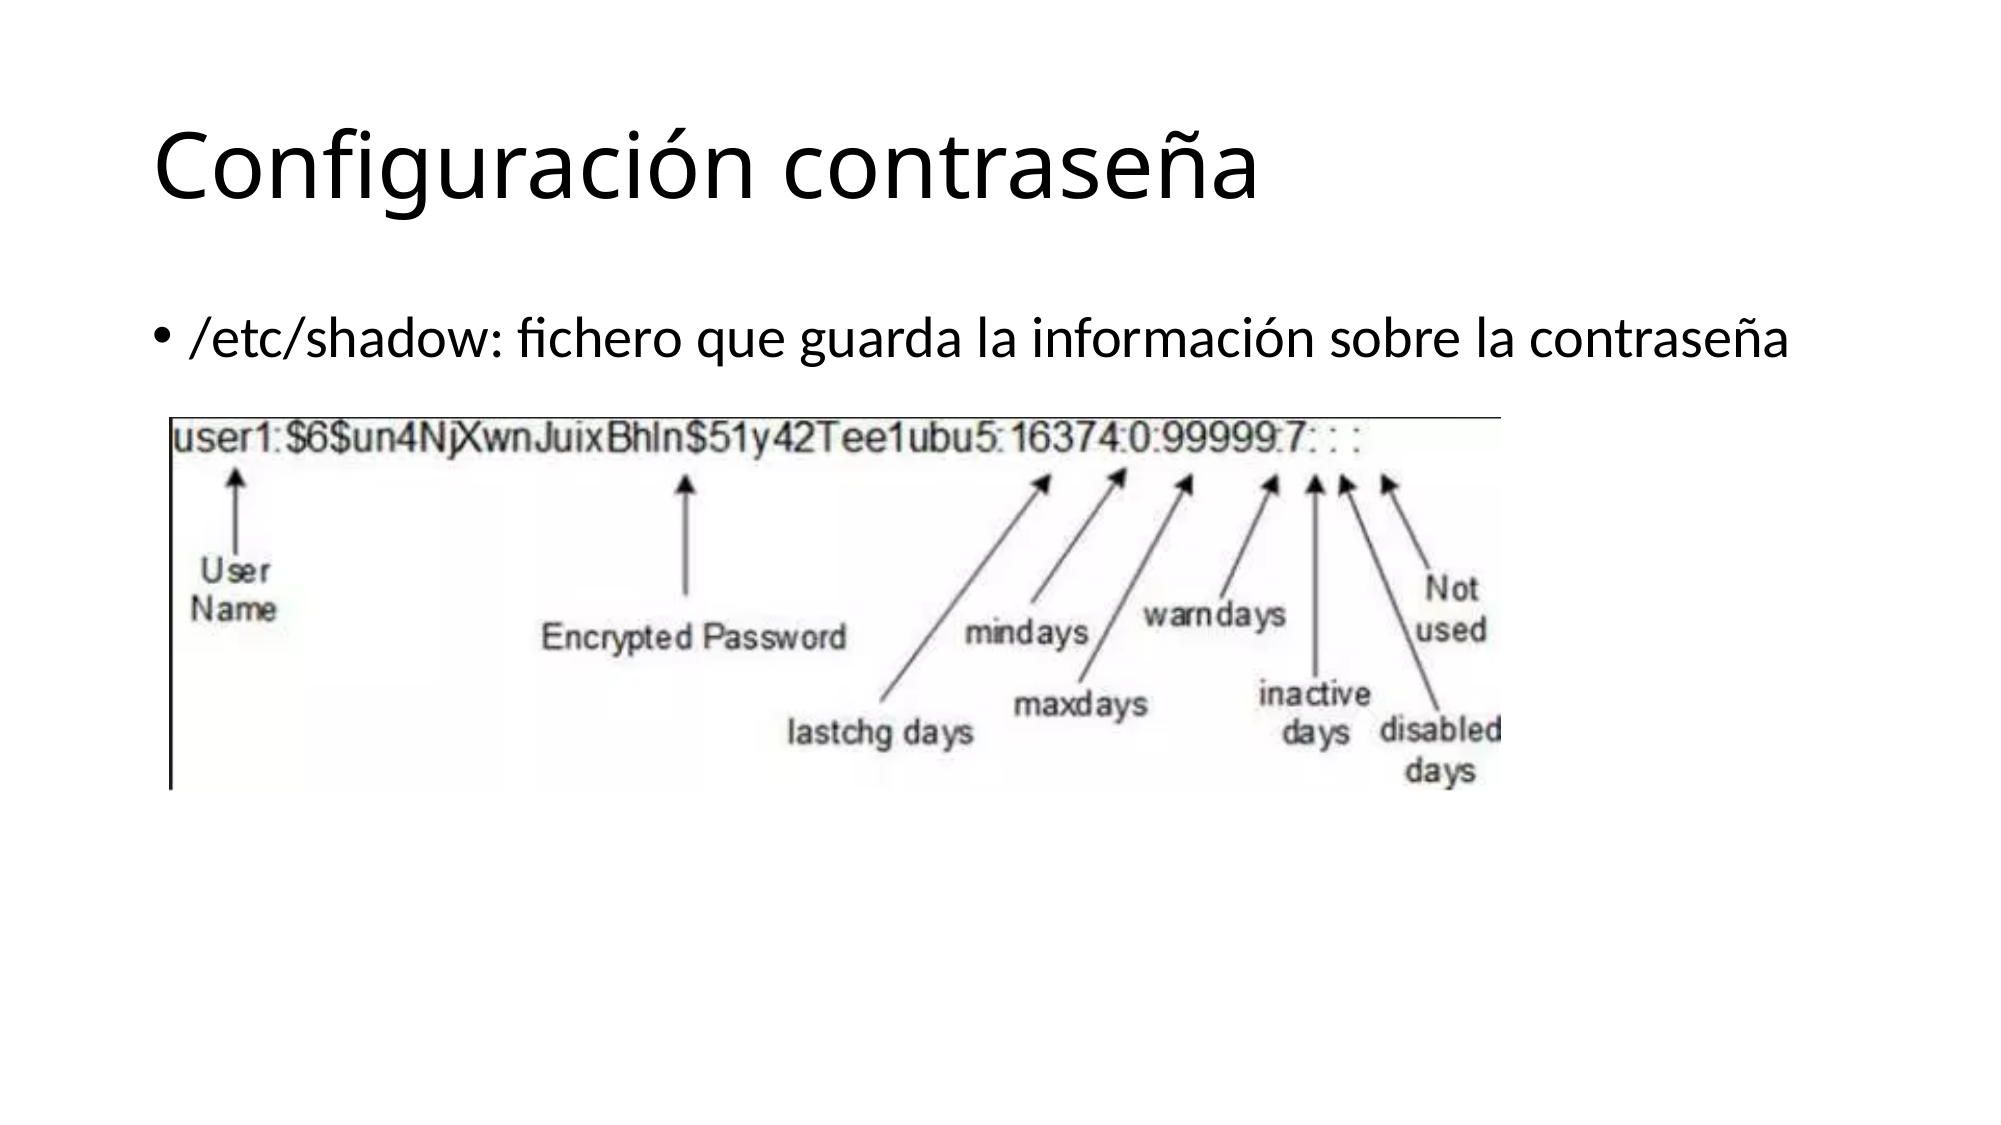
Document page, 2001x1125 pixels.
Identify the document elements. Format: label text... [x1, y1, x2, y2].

picture [169, 417, 1501, 803]
title Configuración contraseña [137, 59, 1863, 278]
list /etc/shadow: fichero que guarda la información sobre la contraseña [137, 299, 1863, 1014]
